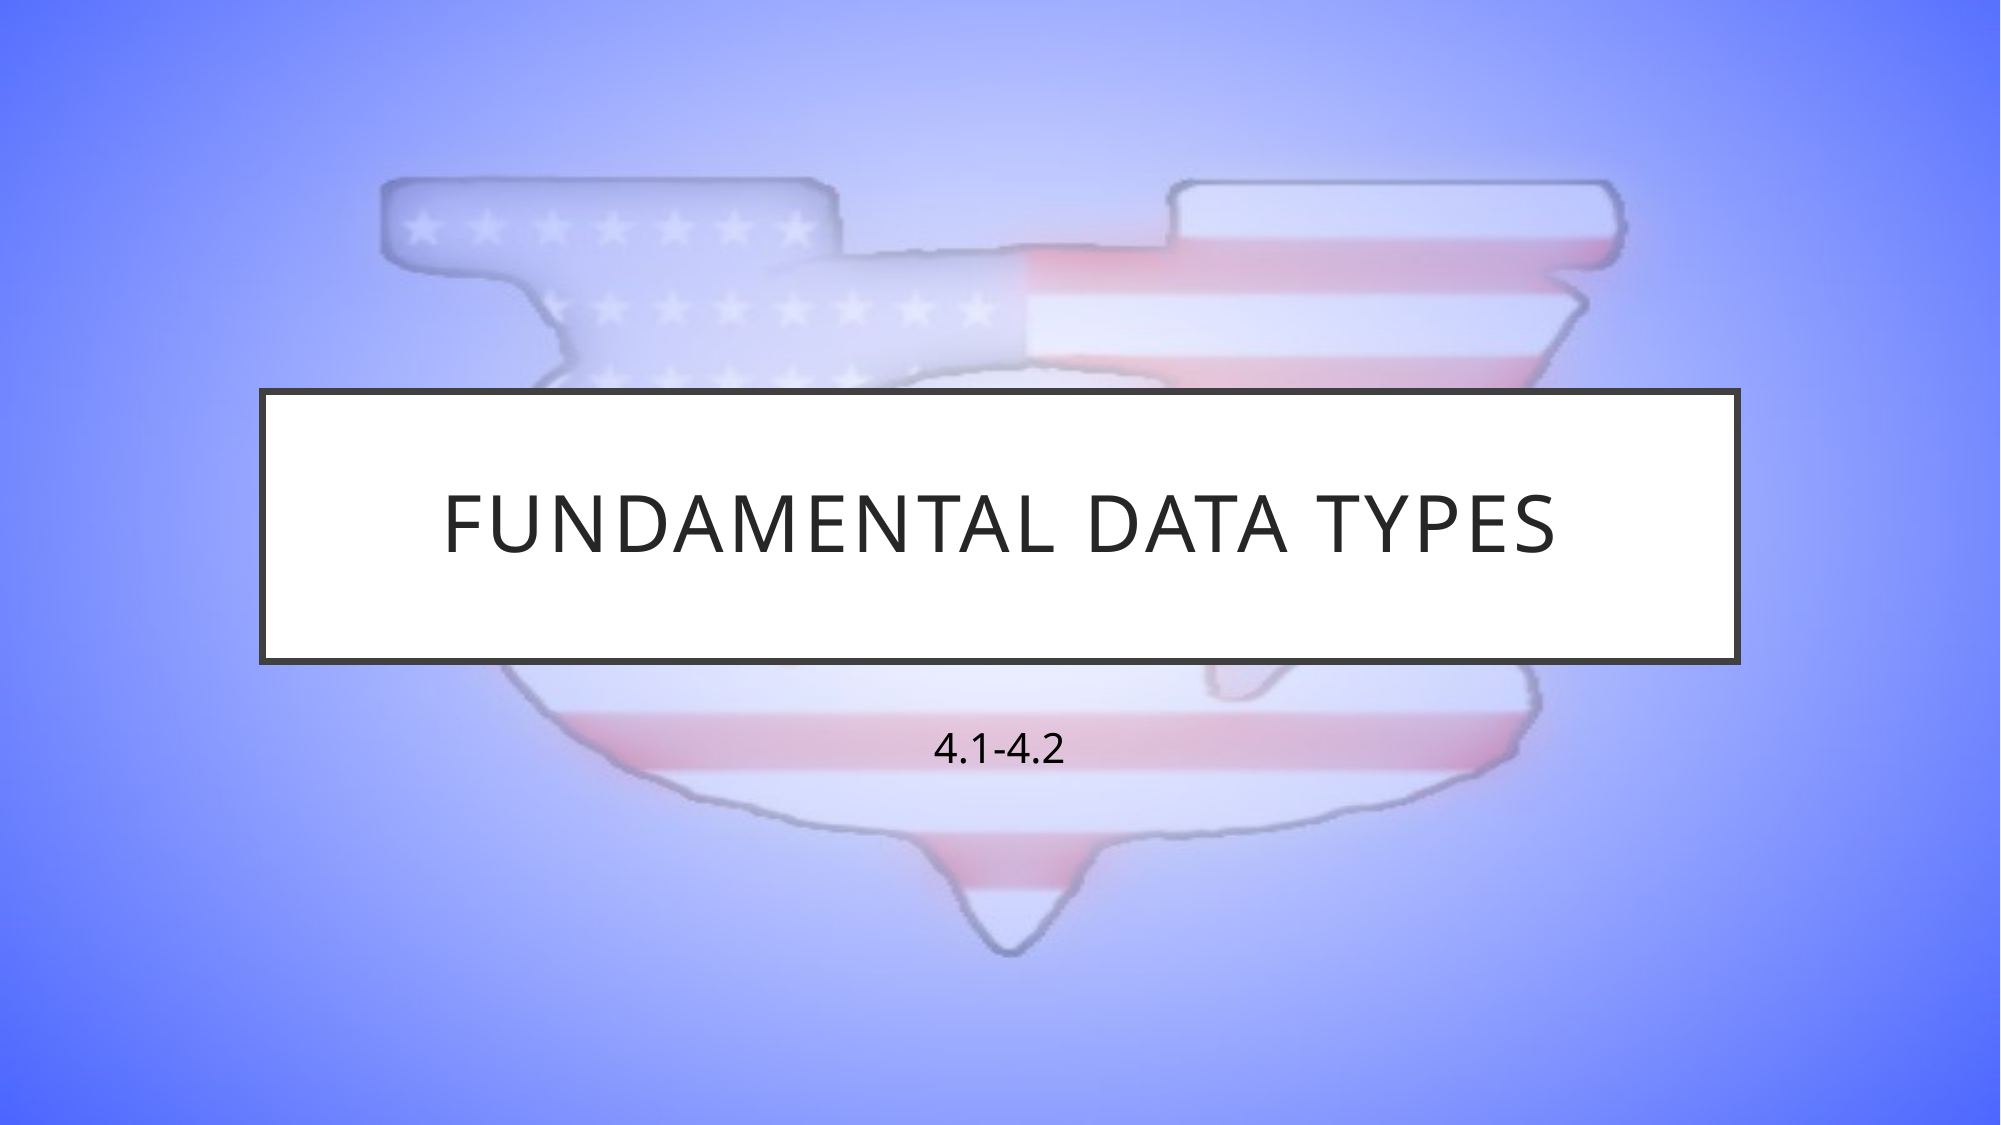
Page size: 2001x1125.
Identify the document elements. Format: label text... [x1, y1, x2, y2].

picture [0, 0, 2001, 1125]
title Fundamental Data types [259, 388, 1741, 665]
subtitle 4.1-4.2 [442, 713, 1558, 918]
